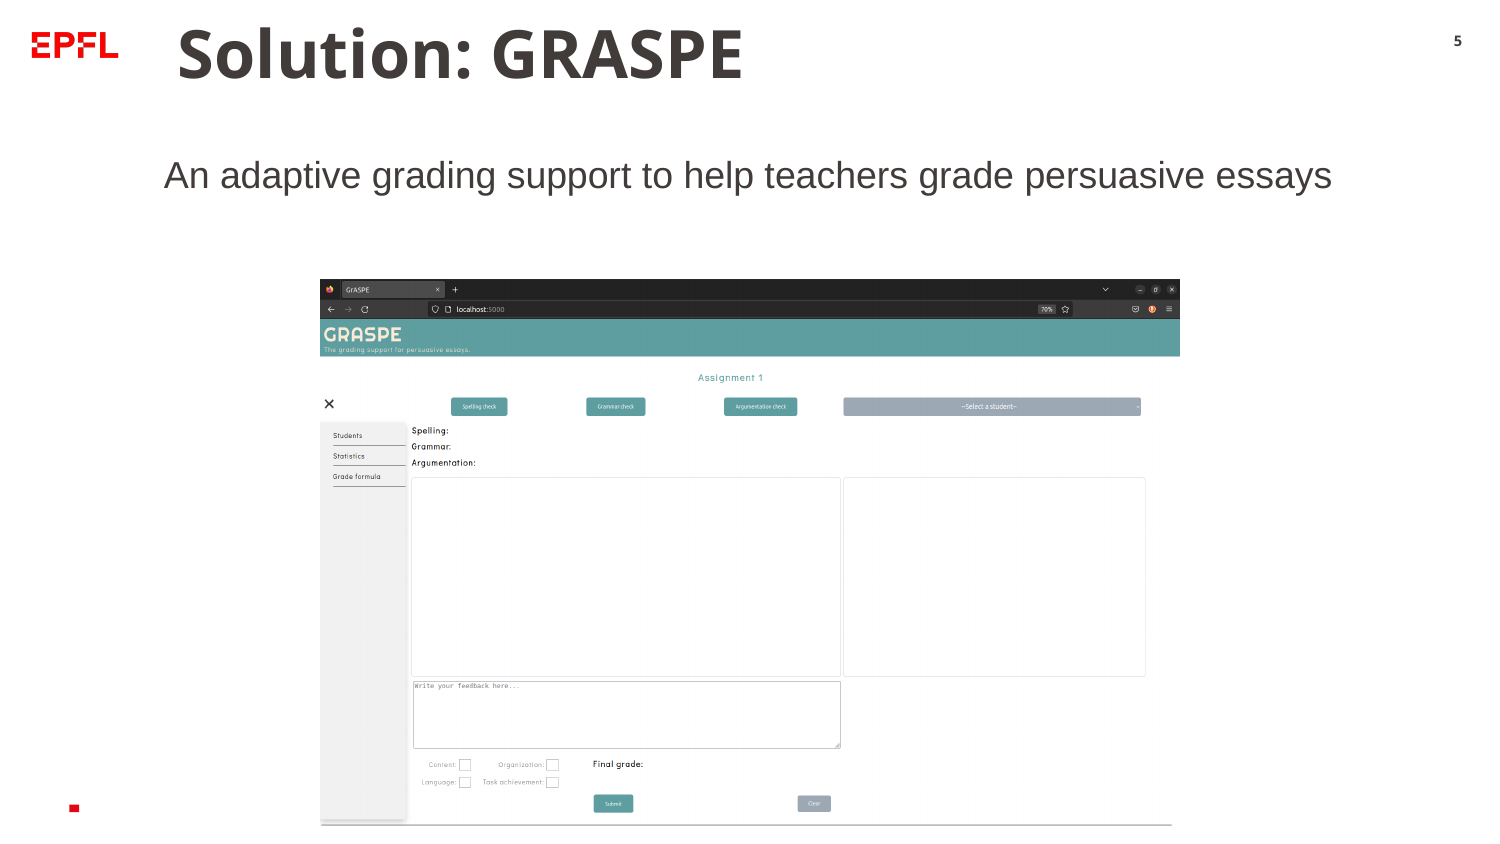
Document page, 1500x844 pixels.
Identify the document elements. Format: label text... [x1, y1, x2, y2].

title Solution: GRASPE [148, 21, 1416, 119]
picture [21, 21, 129, 69]
picture [319, 278, 1181, 826]
slide_number ‹#› [1415, 32, 1500, 59]
text_box An adaptive grading support to help teachers grade persuasive essays [132, 140, 1433, 247]
